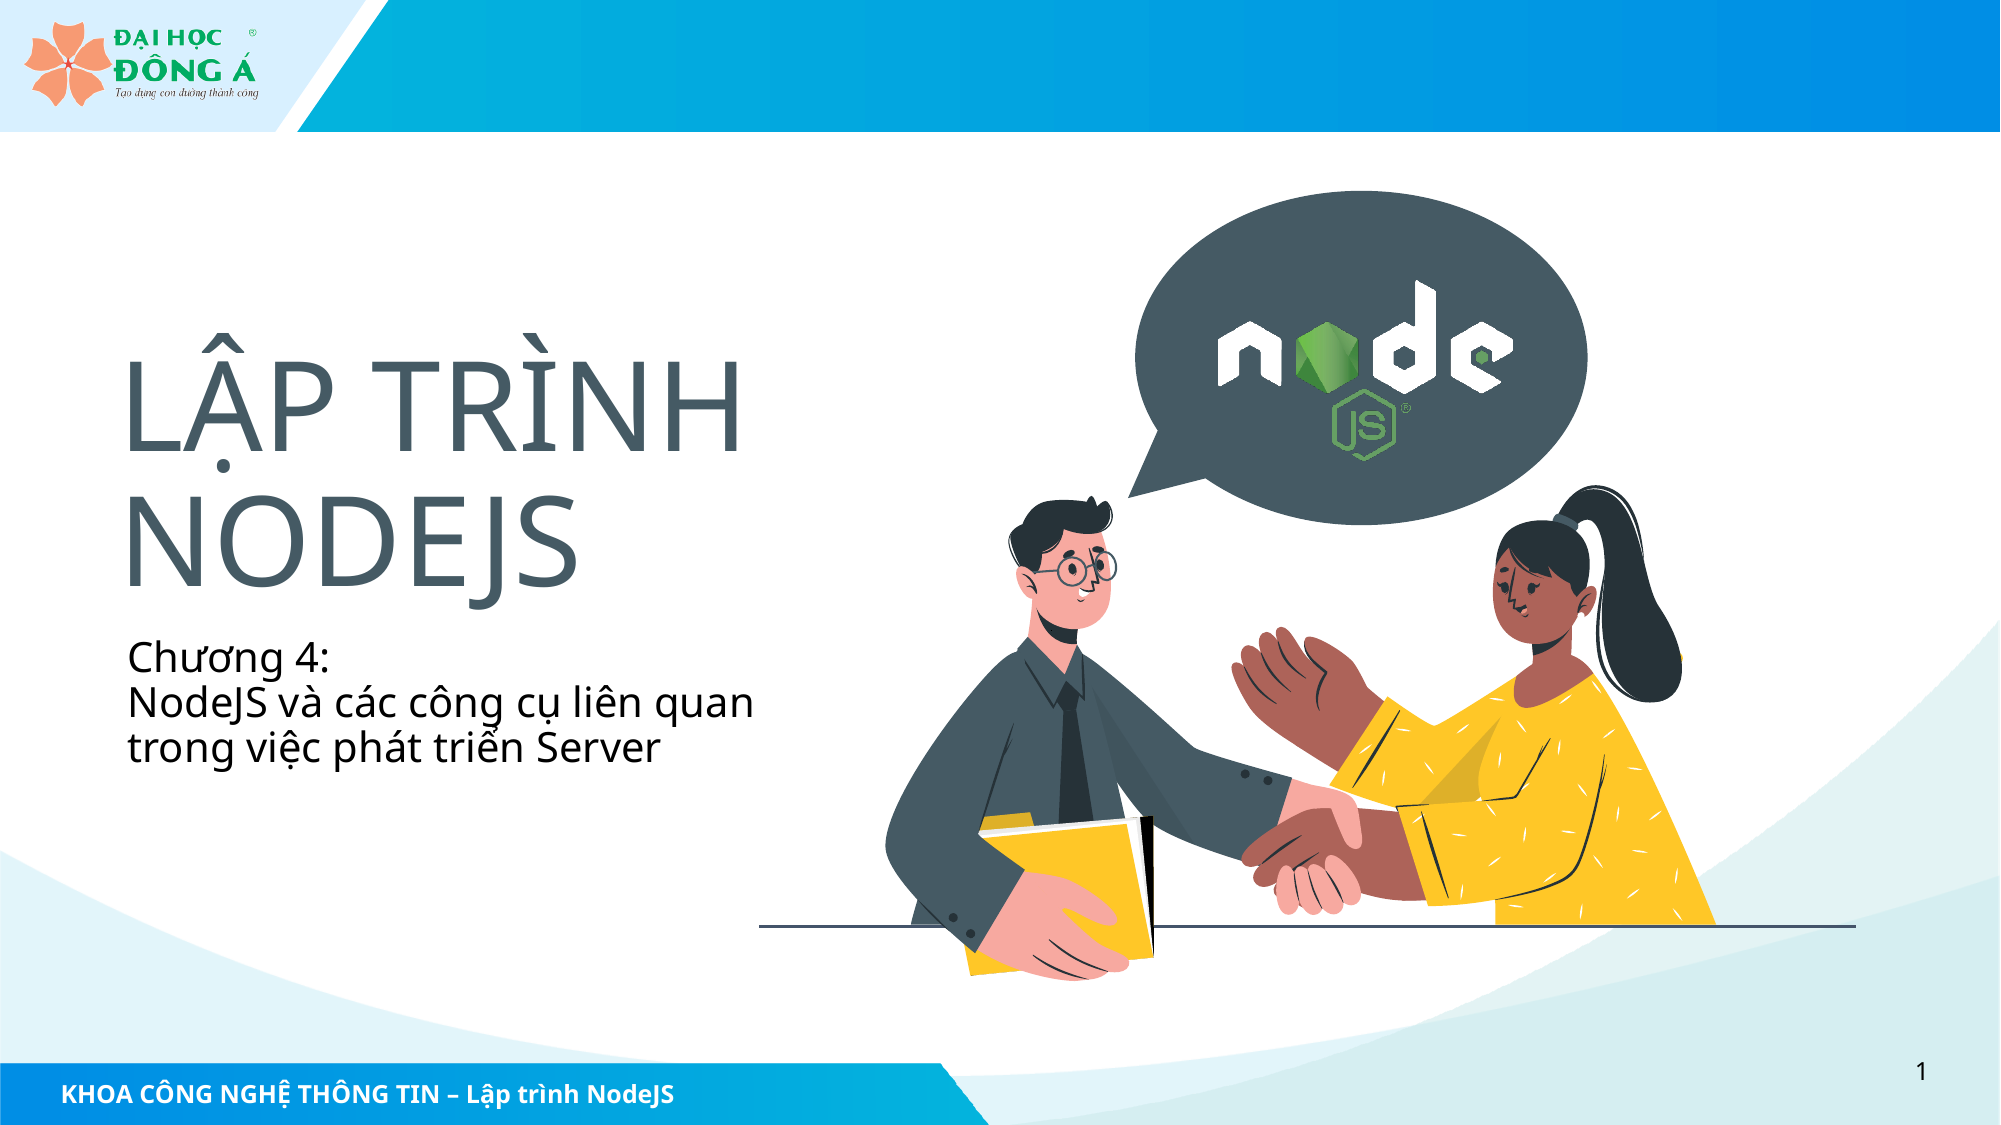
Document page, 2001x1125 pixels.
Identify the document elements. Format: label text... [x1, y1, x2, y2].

slide_number 1 [1494, 1042, 1945, 1103]
text_box LẬP TRÌNH NODEJS [103, 313, 759, 643]
picture [0, 620, 2000, 1125]
text_box Chương 4: NodeJS và các công cụ liên quan trong việc phát triển Server [112, 612, 759, 796]
footer KHOA CÔNG NGHỆ THÔNG TIN – Lập trình NodeJS [45, 1063, 721, 1124]
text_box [759, 190, 1857, 981]
picture [23, 21, 259, 107]
picture [1218, 280, 1513, 461]
